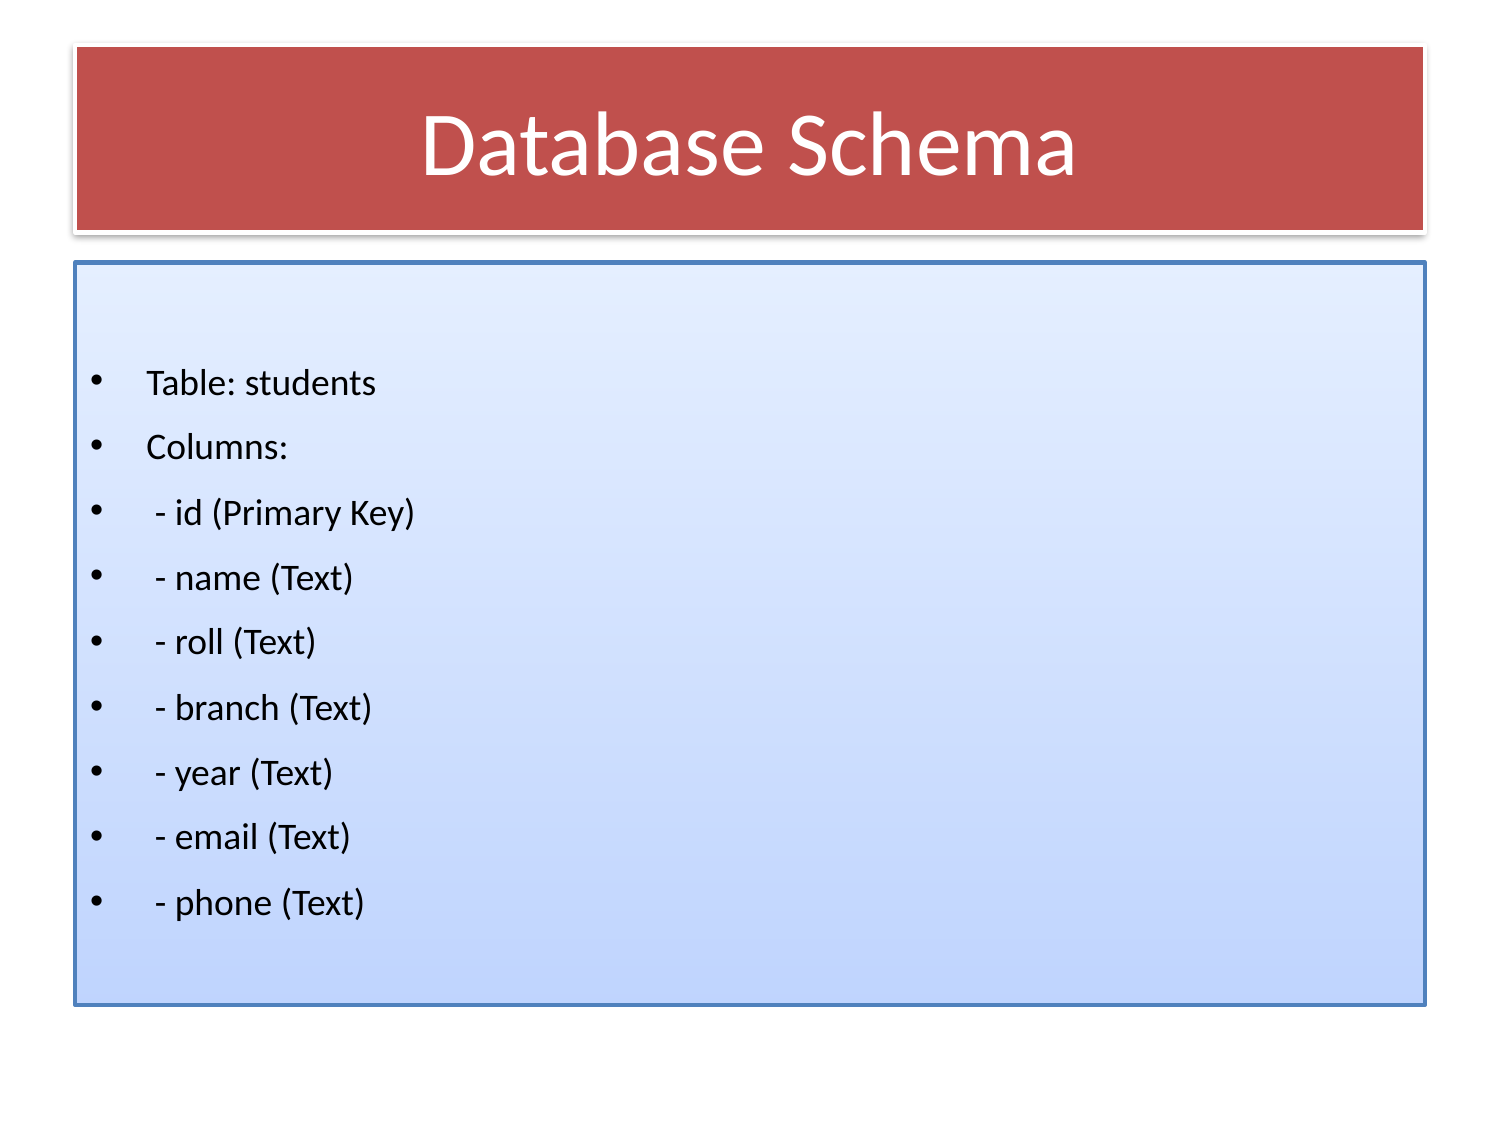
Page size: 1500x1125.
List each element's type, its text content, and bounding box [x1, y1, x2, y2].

title Database Schema [73, 43, 1427, 235]
list Table: students Columns: - id (Primary Key) - name (Text) - roll (Text) - branch (Text) - year (Text) - email (Text) - phone (Text) [73, 260, 1427, 1007]
